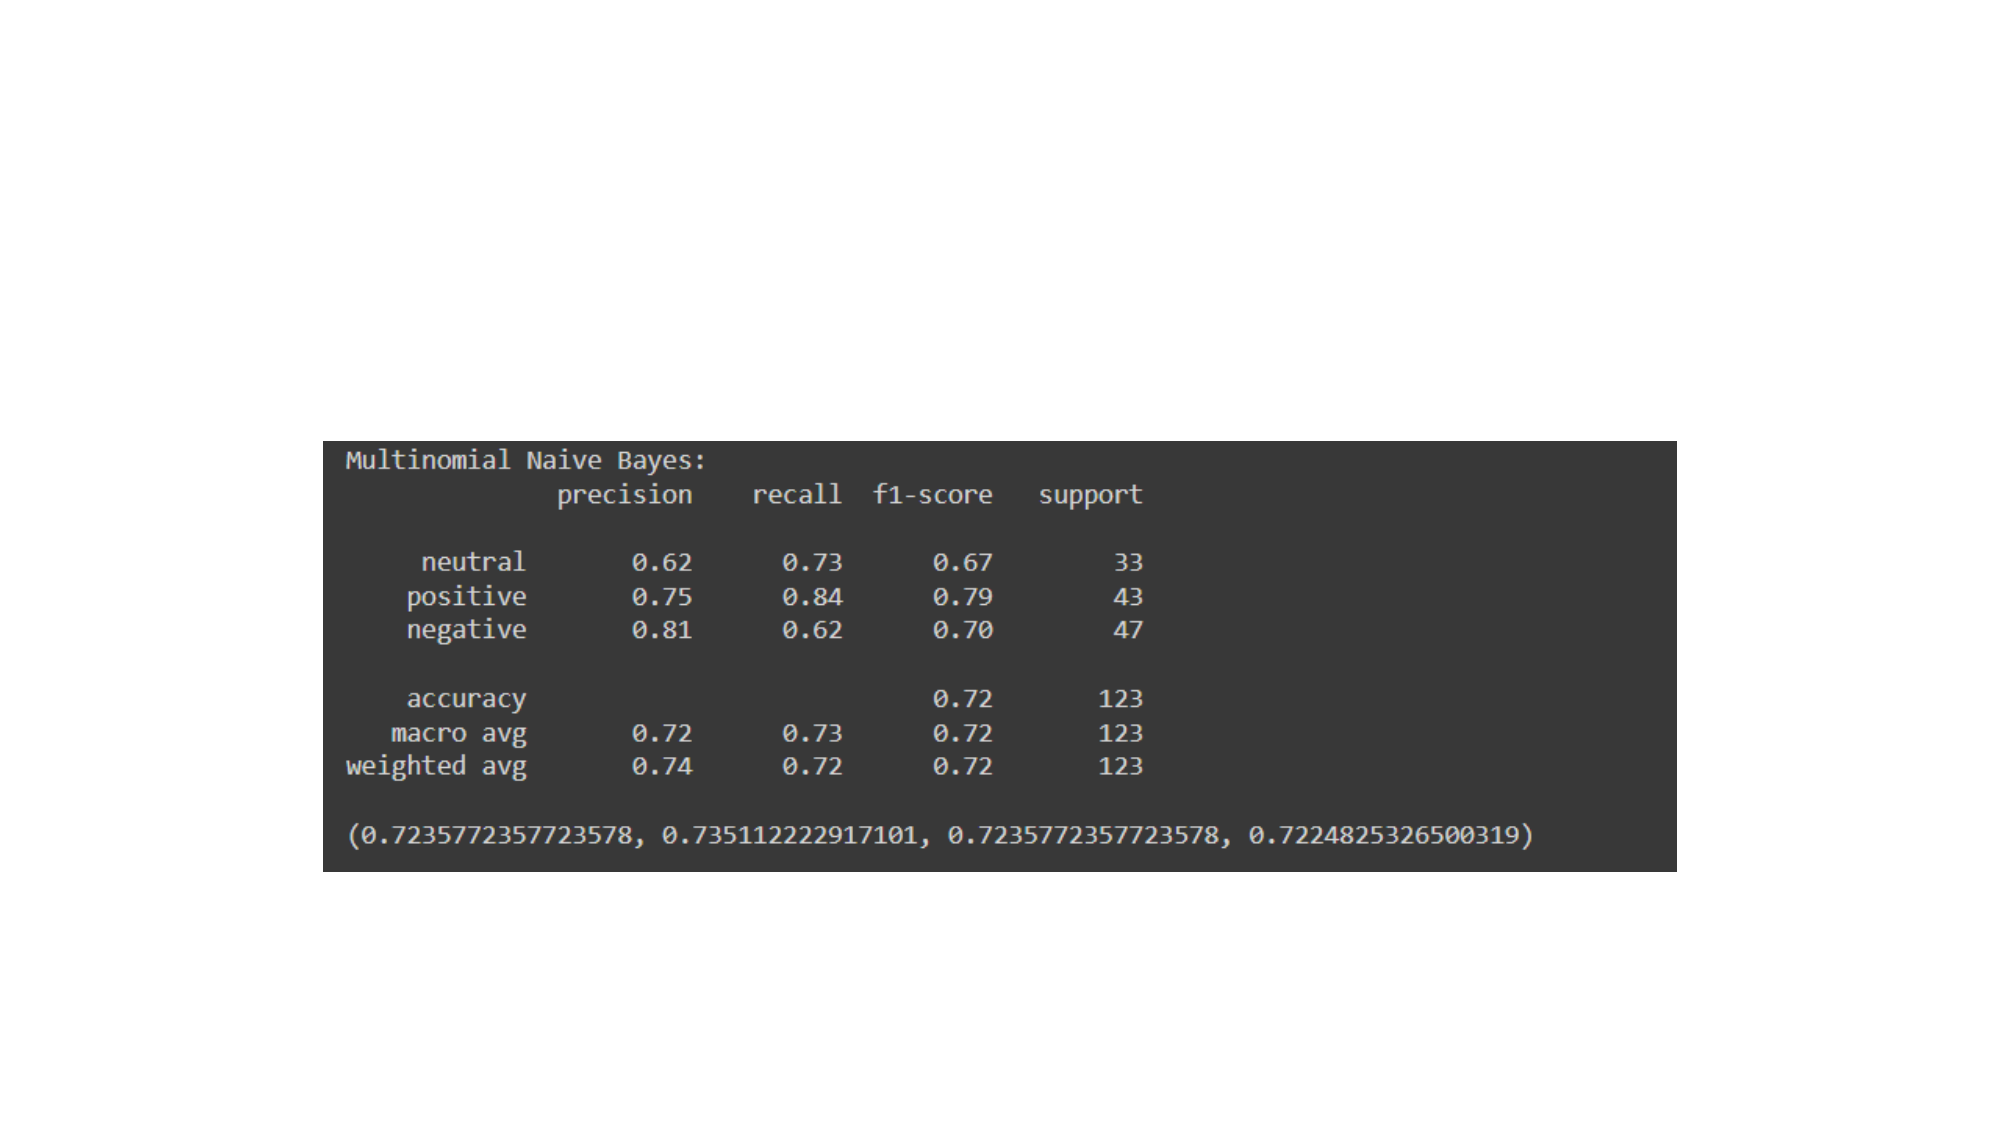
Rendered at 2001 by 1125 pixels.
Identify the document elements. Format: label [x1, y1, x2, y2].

list [323, 441, 1677, 872]
